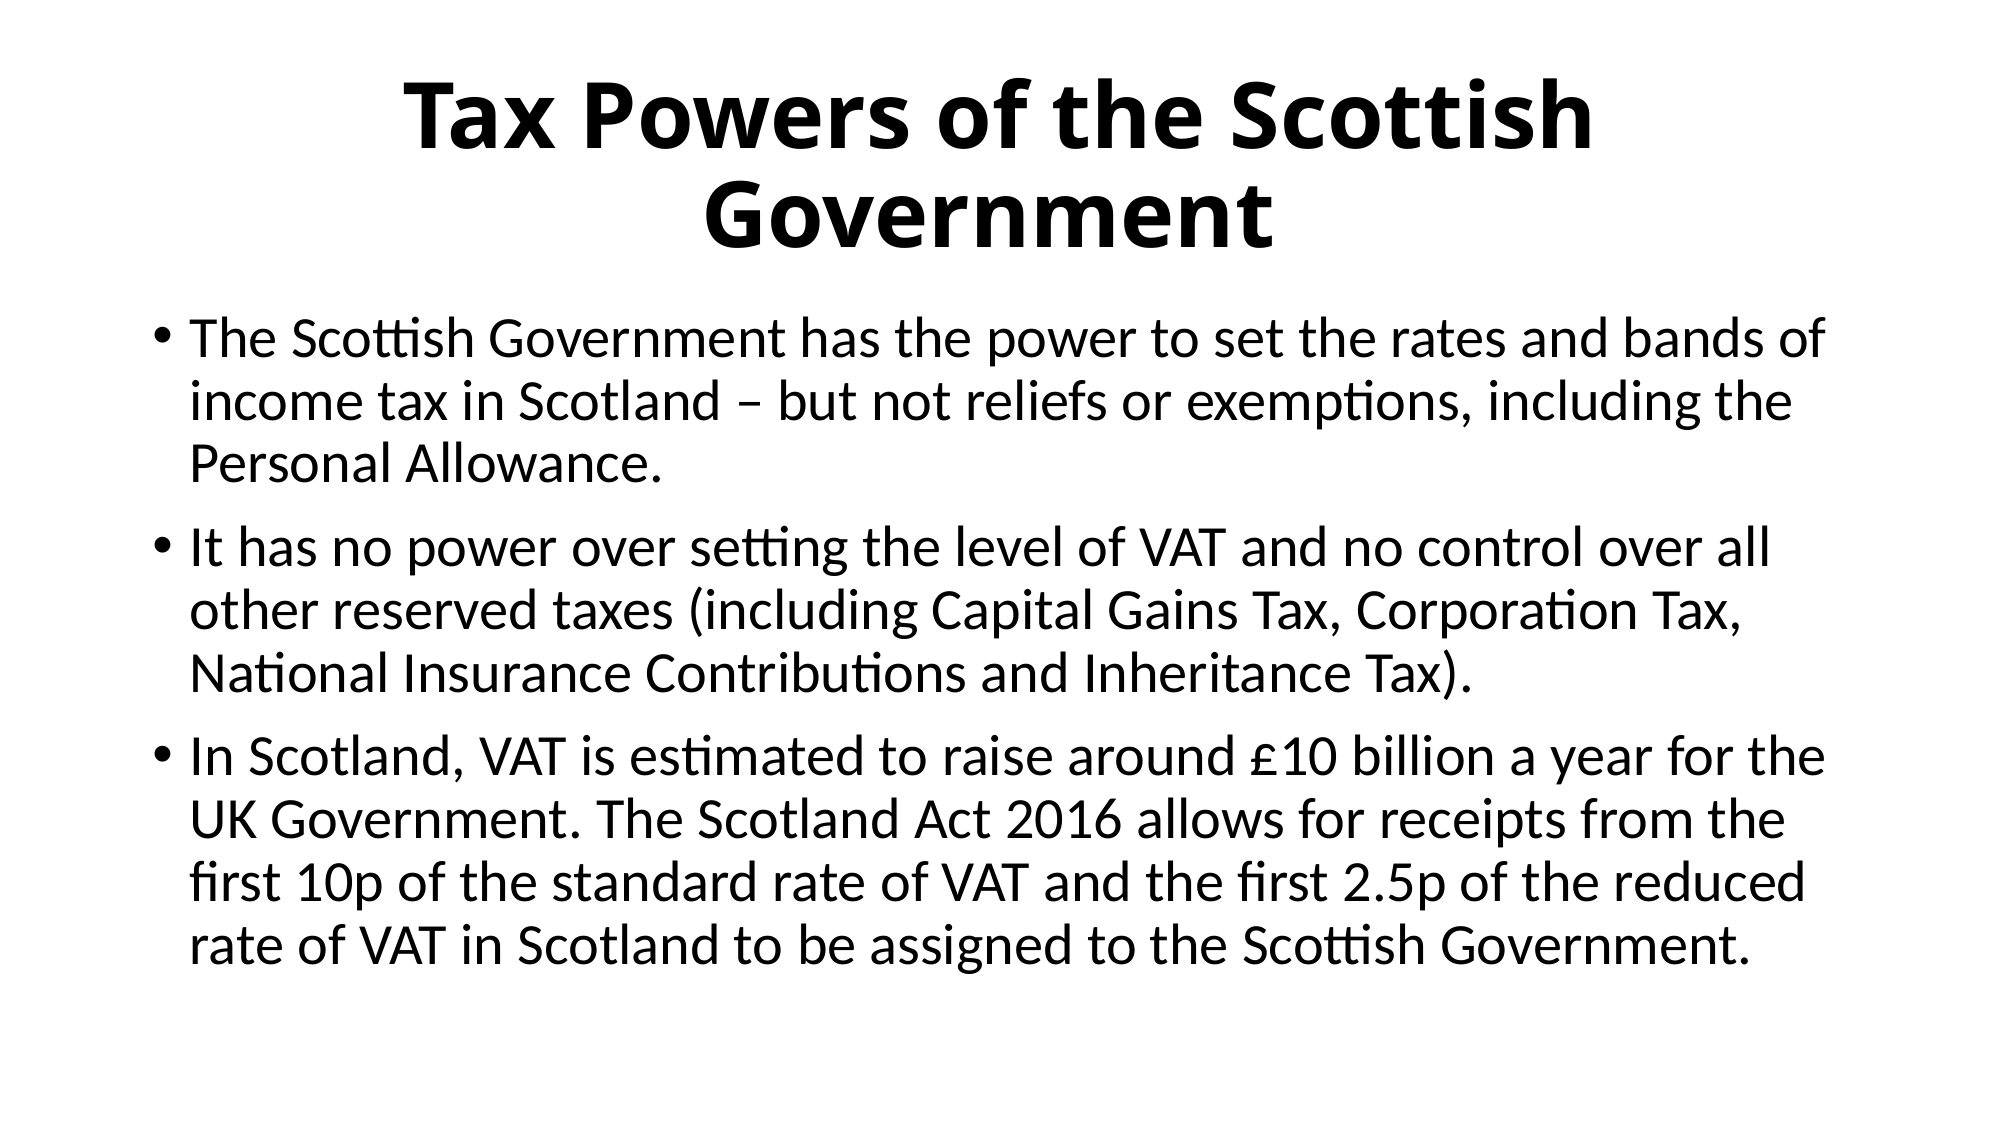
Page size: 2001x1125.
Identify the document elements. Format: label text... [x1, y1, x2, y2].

list The Scottish Government has the power to set the rates and bands of income tax in Scotland – but not reliefs or exemptions, including the Personal Allowance. It has no power over setting the level of VAT and no control over all other reserved taxes (including Capital Gains Tax, Corporation Tax, National Insurance Contributions and Inheritance Tax). In Scotland, VAT is estimated to raise around £10 billion a year for the UK Government. The Scotland Act 2016 allows for receipts from the first 10p of the standard rate of VAT and the first 2.5p of the reduced rate of VAT in Scotland to be assigned to the Scottish Government. [137, 299, 1863, 1014]
title Tax Powers of the Scottish Government [137, 59, 1863, 278]
